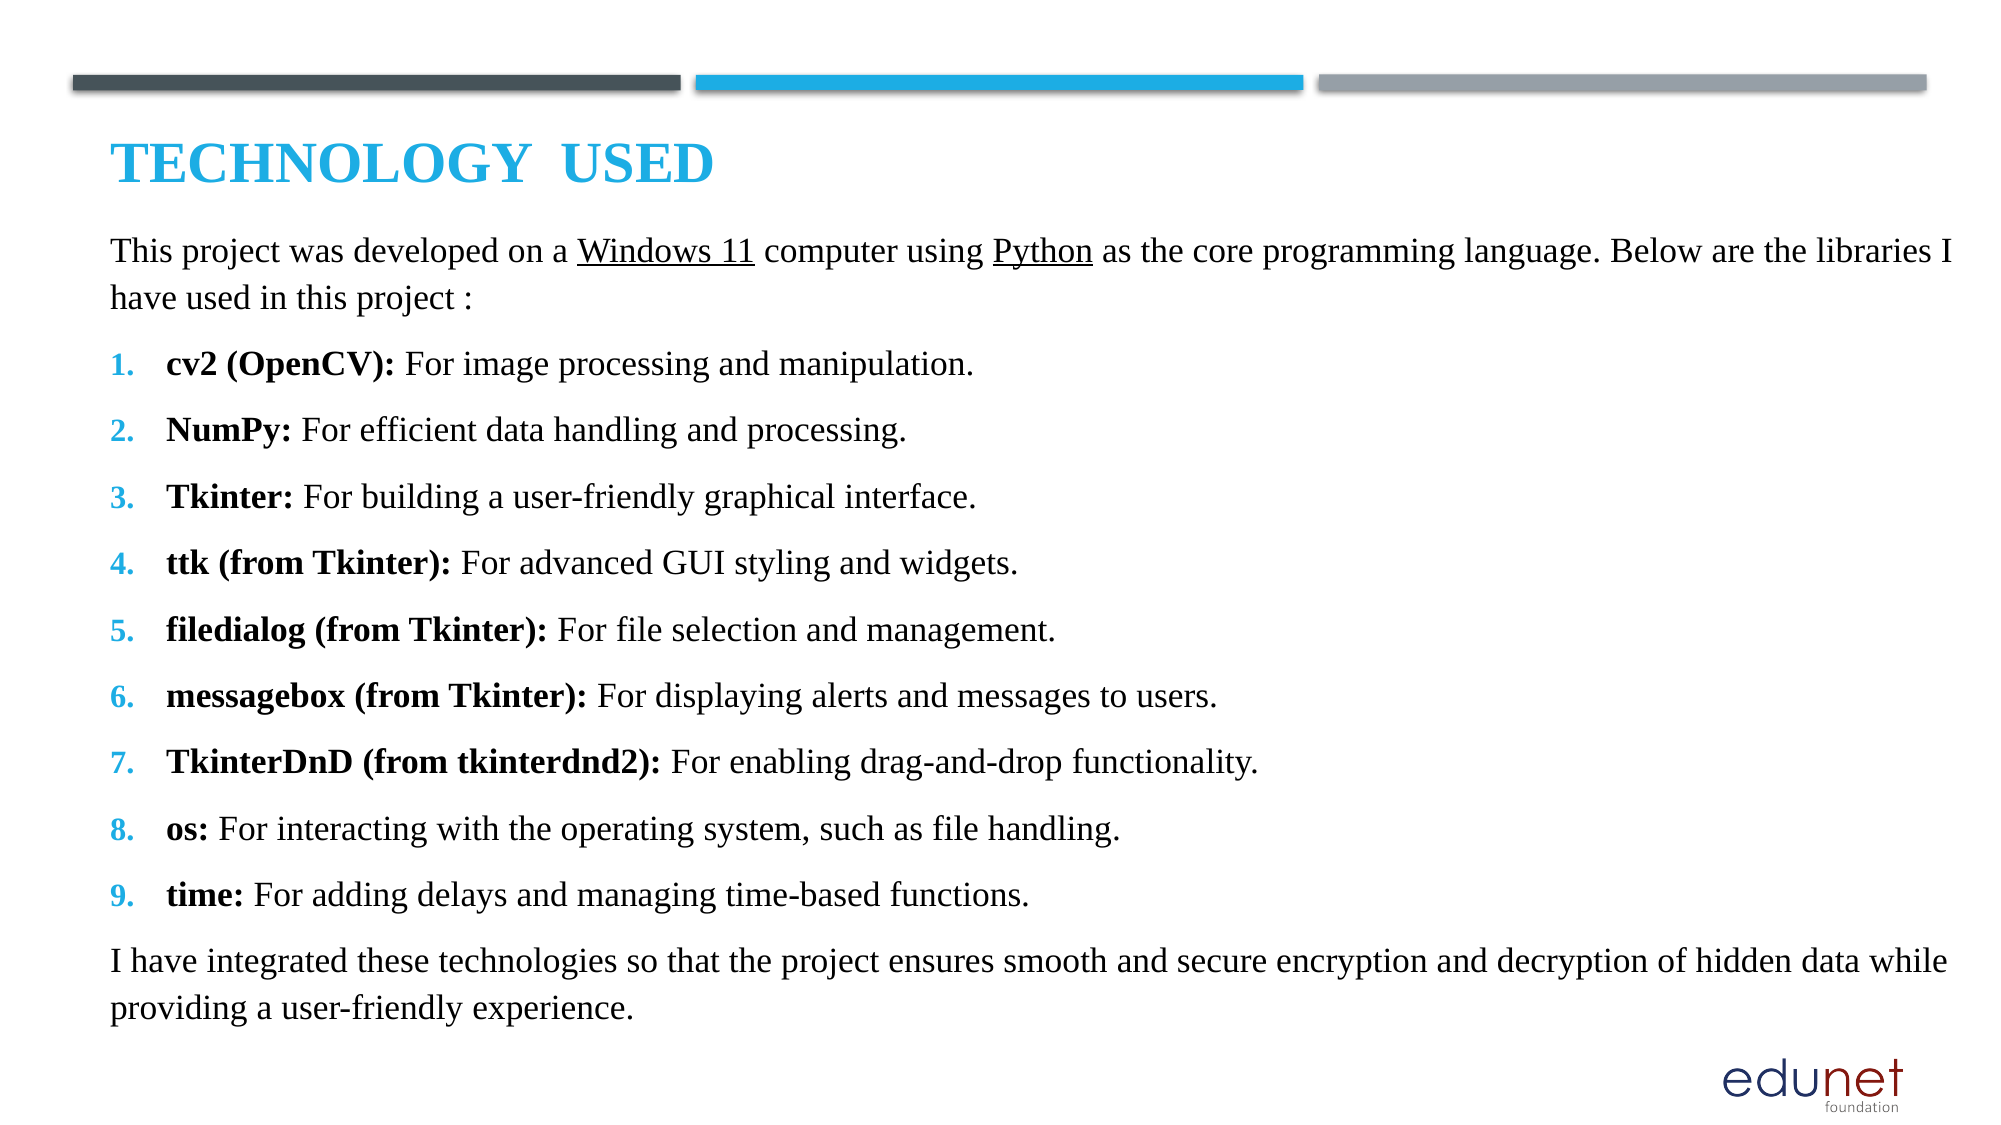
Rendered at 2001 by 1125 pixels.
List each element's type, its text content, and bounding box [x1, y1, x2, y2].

picture [1719, 1056, 1905, 1116]
title Technology used [95, 115, 1905, 203]
list This project was developed on a Windows 11 computer using Python as the core programming language. Below are the libraries I have used in this project : cv2 (OpenCV): For image processing and manipulation. NumPy: For efficient data handling and processing. Tkinter: For building a user-friendly graphical interface. ttk (from Tkinter): For advanced GUI styling and widgets. filedialog (from Tkinter): For file selection and management. messagebox (from Tkinter): For displaying alerts and messages to users. TkinterDnD (from tkinterdnd2): For enabling drag-and-drop functionality. os: For interacting with the operating system, such as file handling. time: For adding delays and managing time-based functions. I have integrated these technologies so that the project ensures smooth and secure encryption and decryption of hidden data while providing a user-friendly experience. [94, 203, 2000, 1047]
